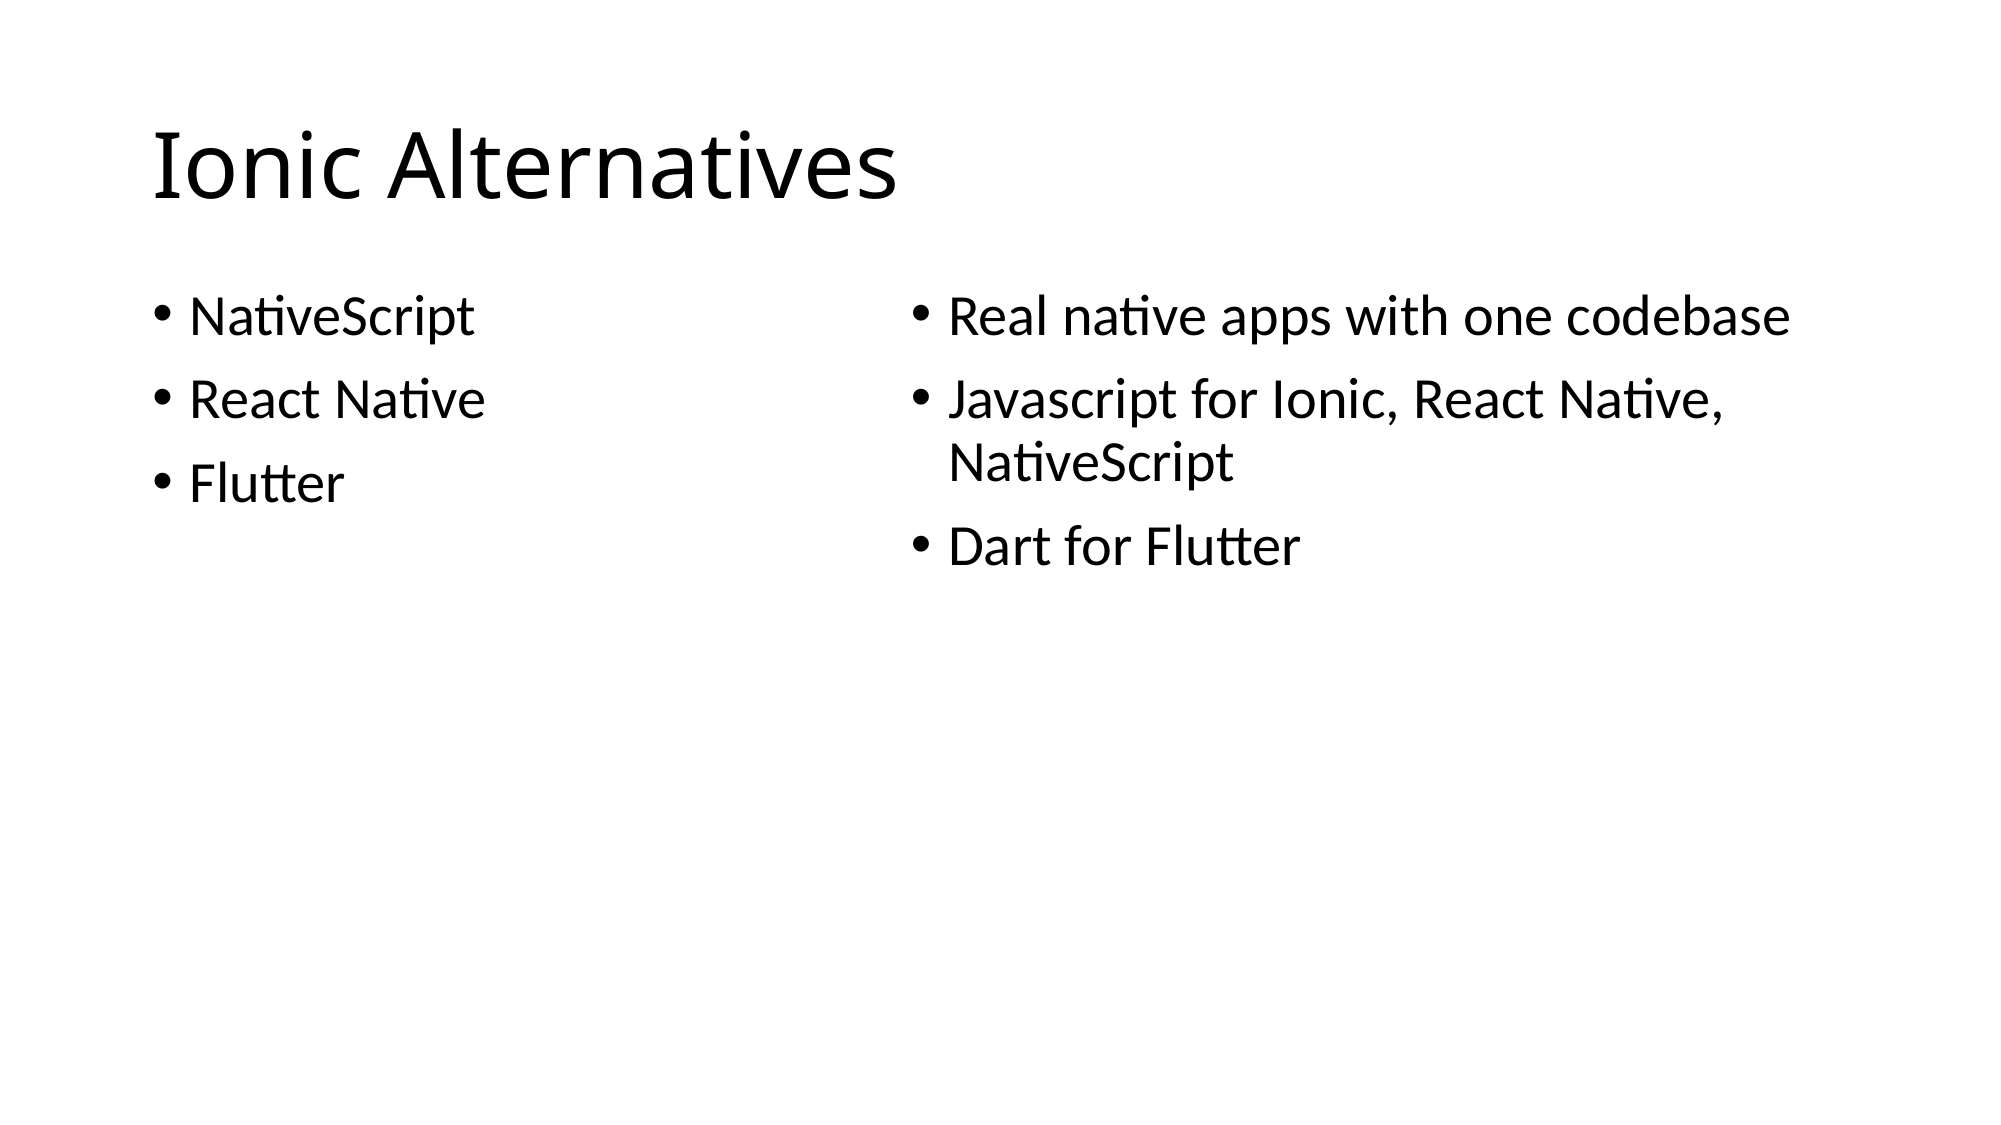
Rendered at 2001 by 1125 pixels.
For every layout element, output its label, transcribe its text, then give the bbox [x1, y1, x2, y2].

list Real native apps with one codebase Javascript for Ionic, React Native, NativeScript Dart for Flutter [895, 277, 1851, 882]
list NativeScript React Native Flutter [137, 277, 840, 882]
title Ionic Alternatives [137, 59, 1863, 278]
